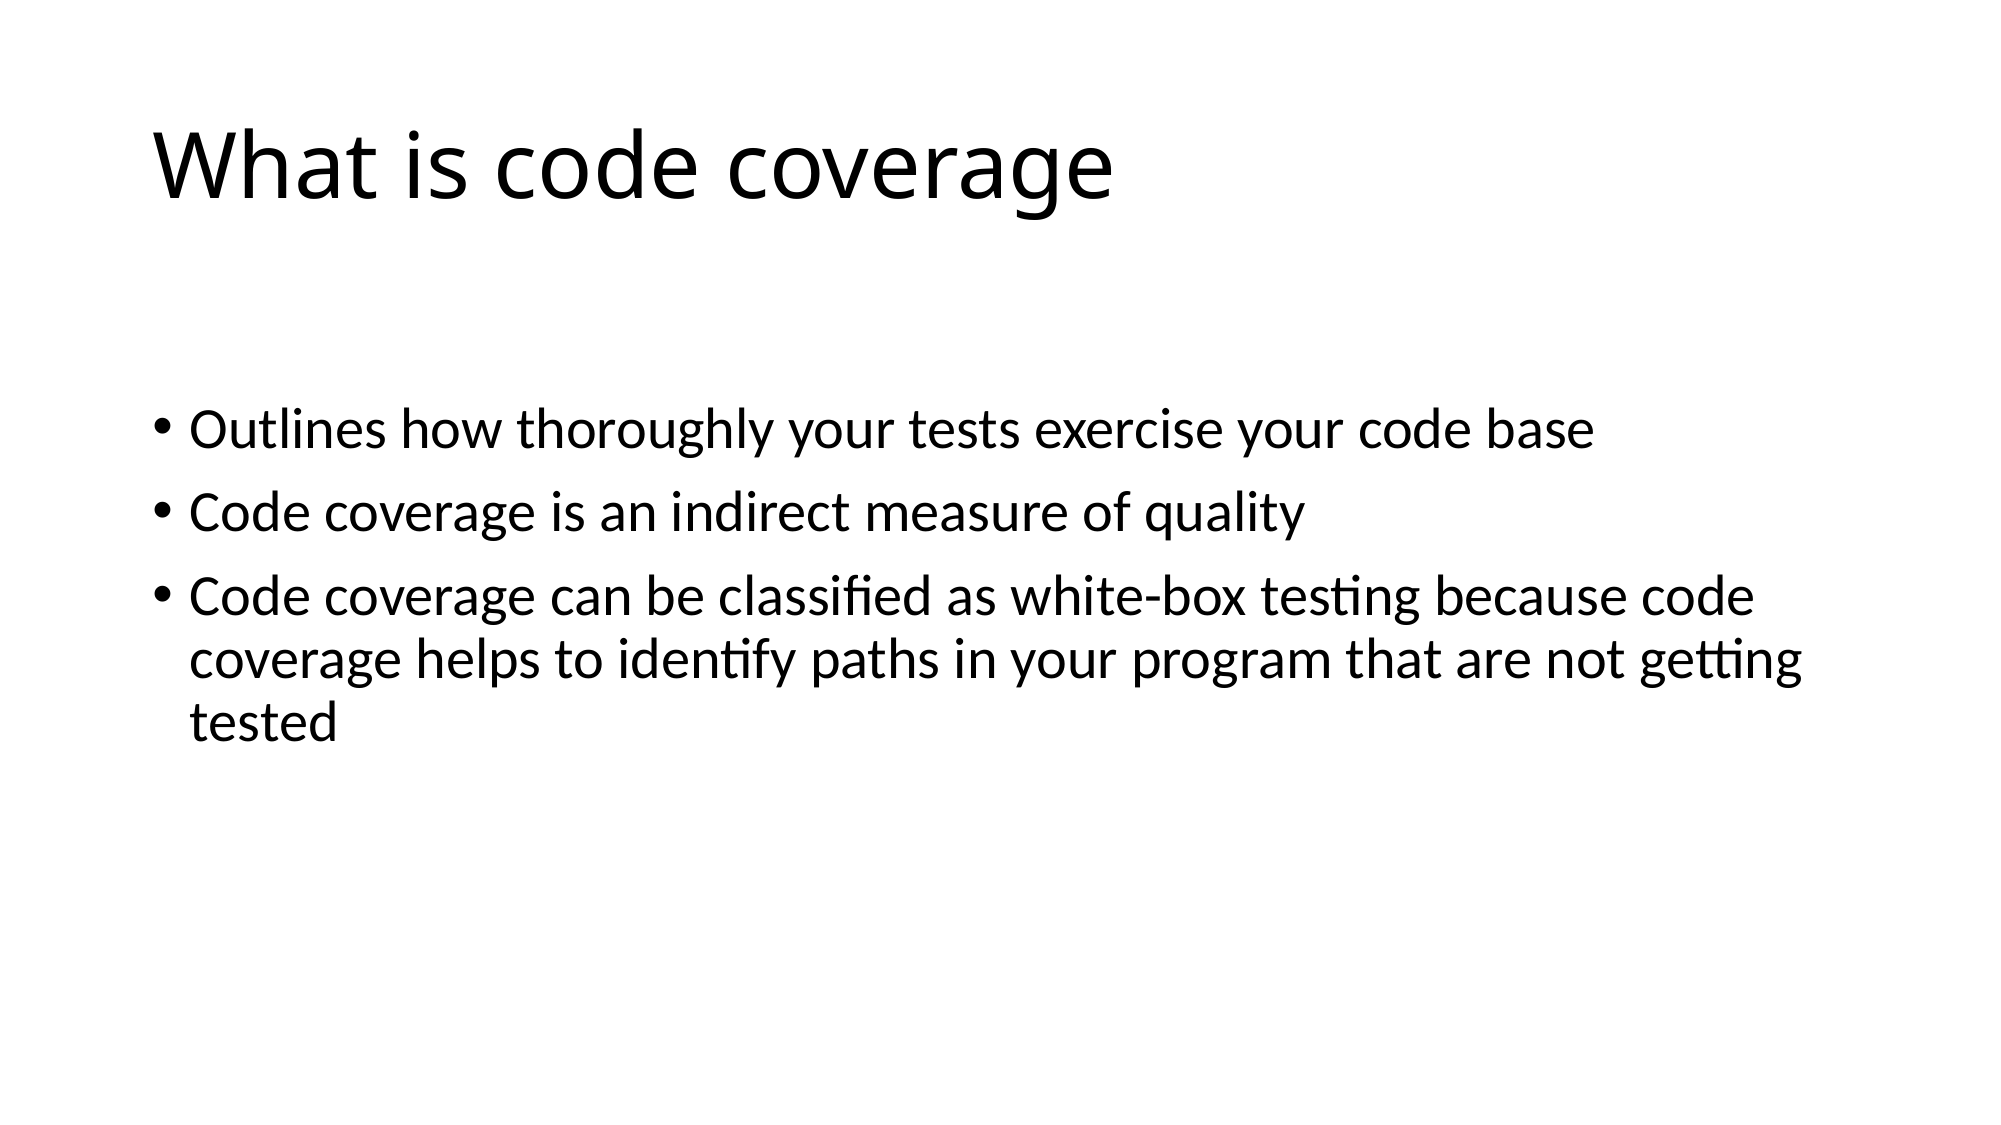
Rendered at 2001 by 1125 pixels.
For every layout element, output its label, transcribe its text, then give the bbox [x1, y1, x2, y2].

list Outlines how thoroughly your tests exercise your code base Code coverage is an indirect measure of quality Code coverage can be classified as white-box testing because code coverage helps to identify paths in your program that are not getting tested [137, 299, 1863, 1014]
title What is code coverage [137, 59, 1863, 278]
